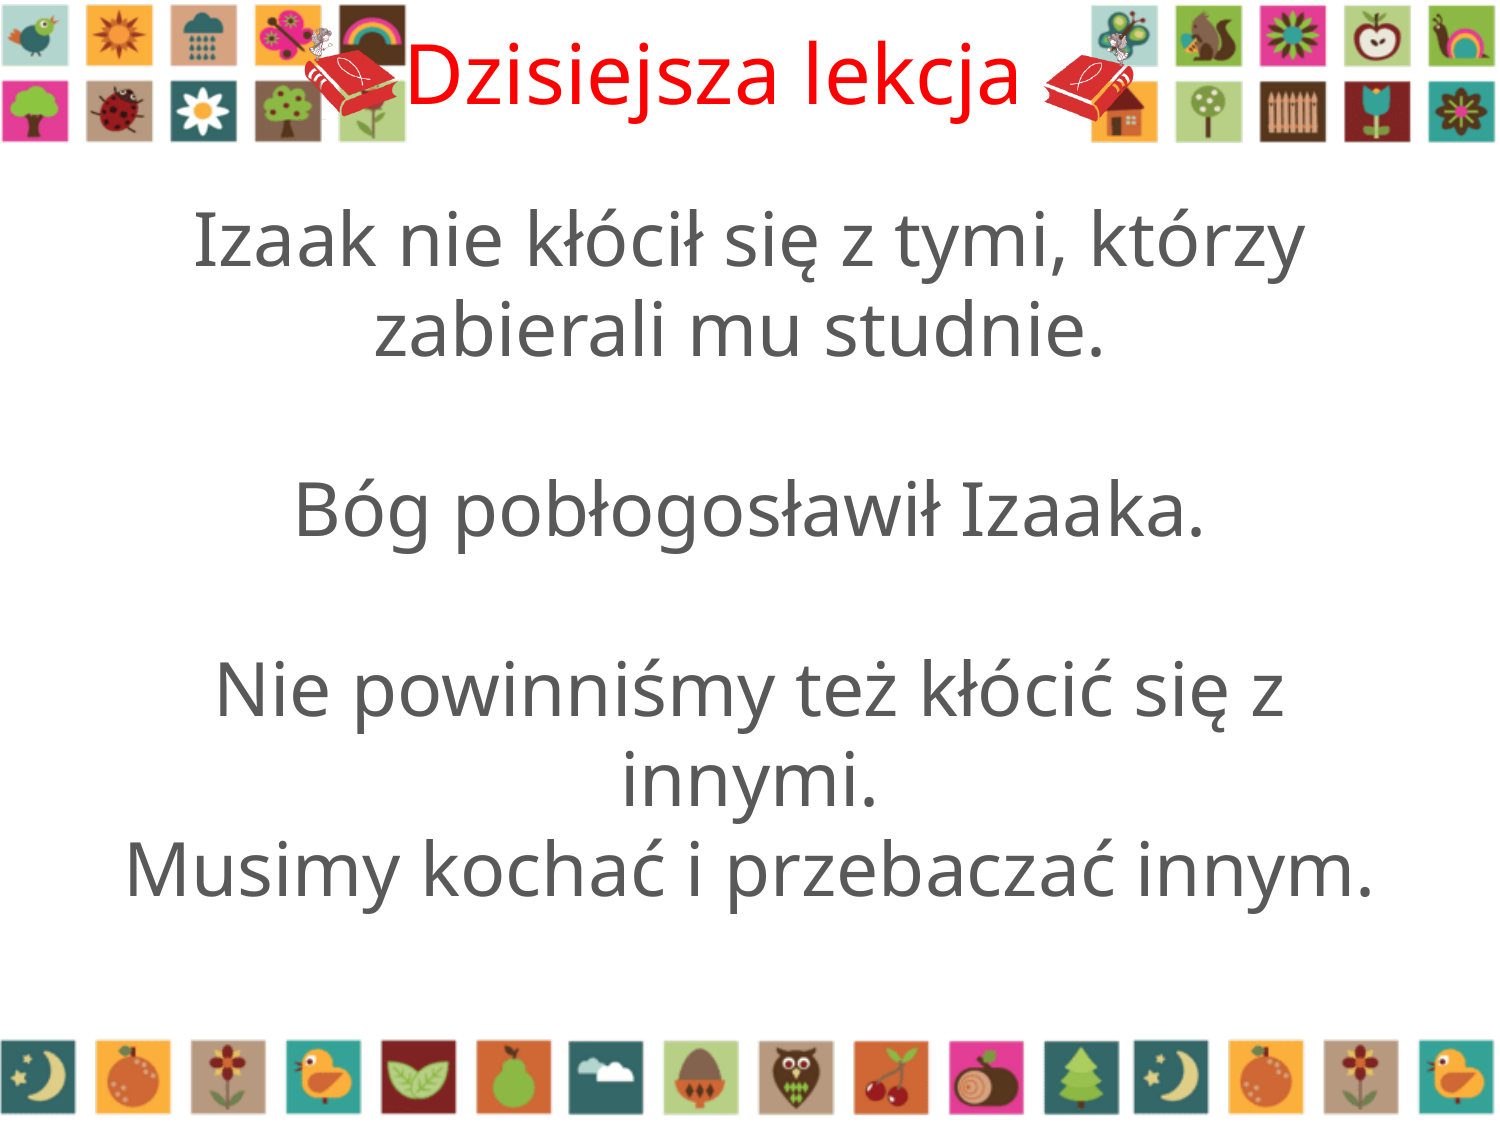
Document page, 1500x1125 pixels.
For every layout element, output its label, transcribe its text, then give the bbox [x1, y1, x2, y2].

picture [0, 3, 430, 150]
picture [1012, 3, 1500, 150]
text_box Izaak nie kłócił się z tymi, którzy zabierali mu studnie. Bóg pobłogosławił Izaaka. Nie powinniśmy też kłócić się z innymi. Musimy kochać i przebaczać innym. [76, 184, 1424, 920]
text_box Dzisiejsza lekcja [425, 13, 1078, 129]
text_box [0, 1028, 1500, 1118]
